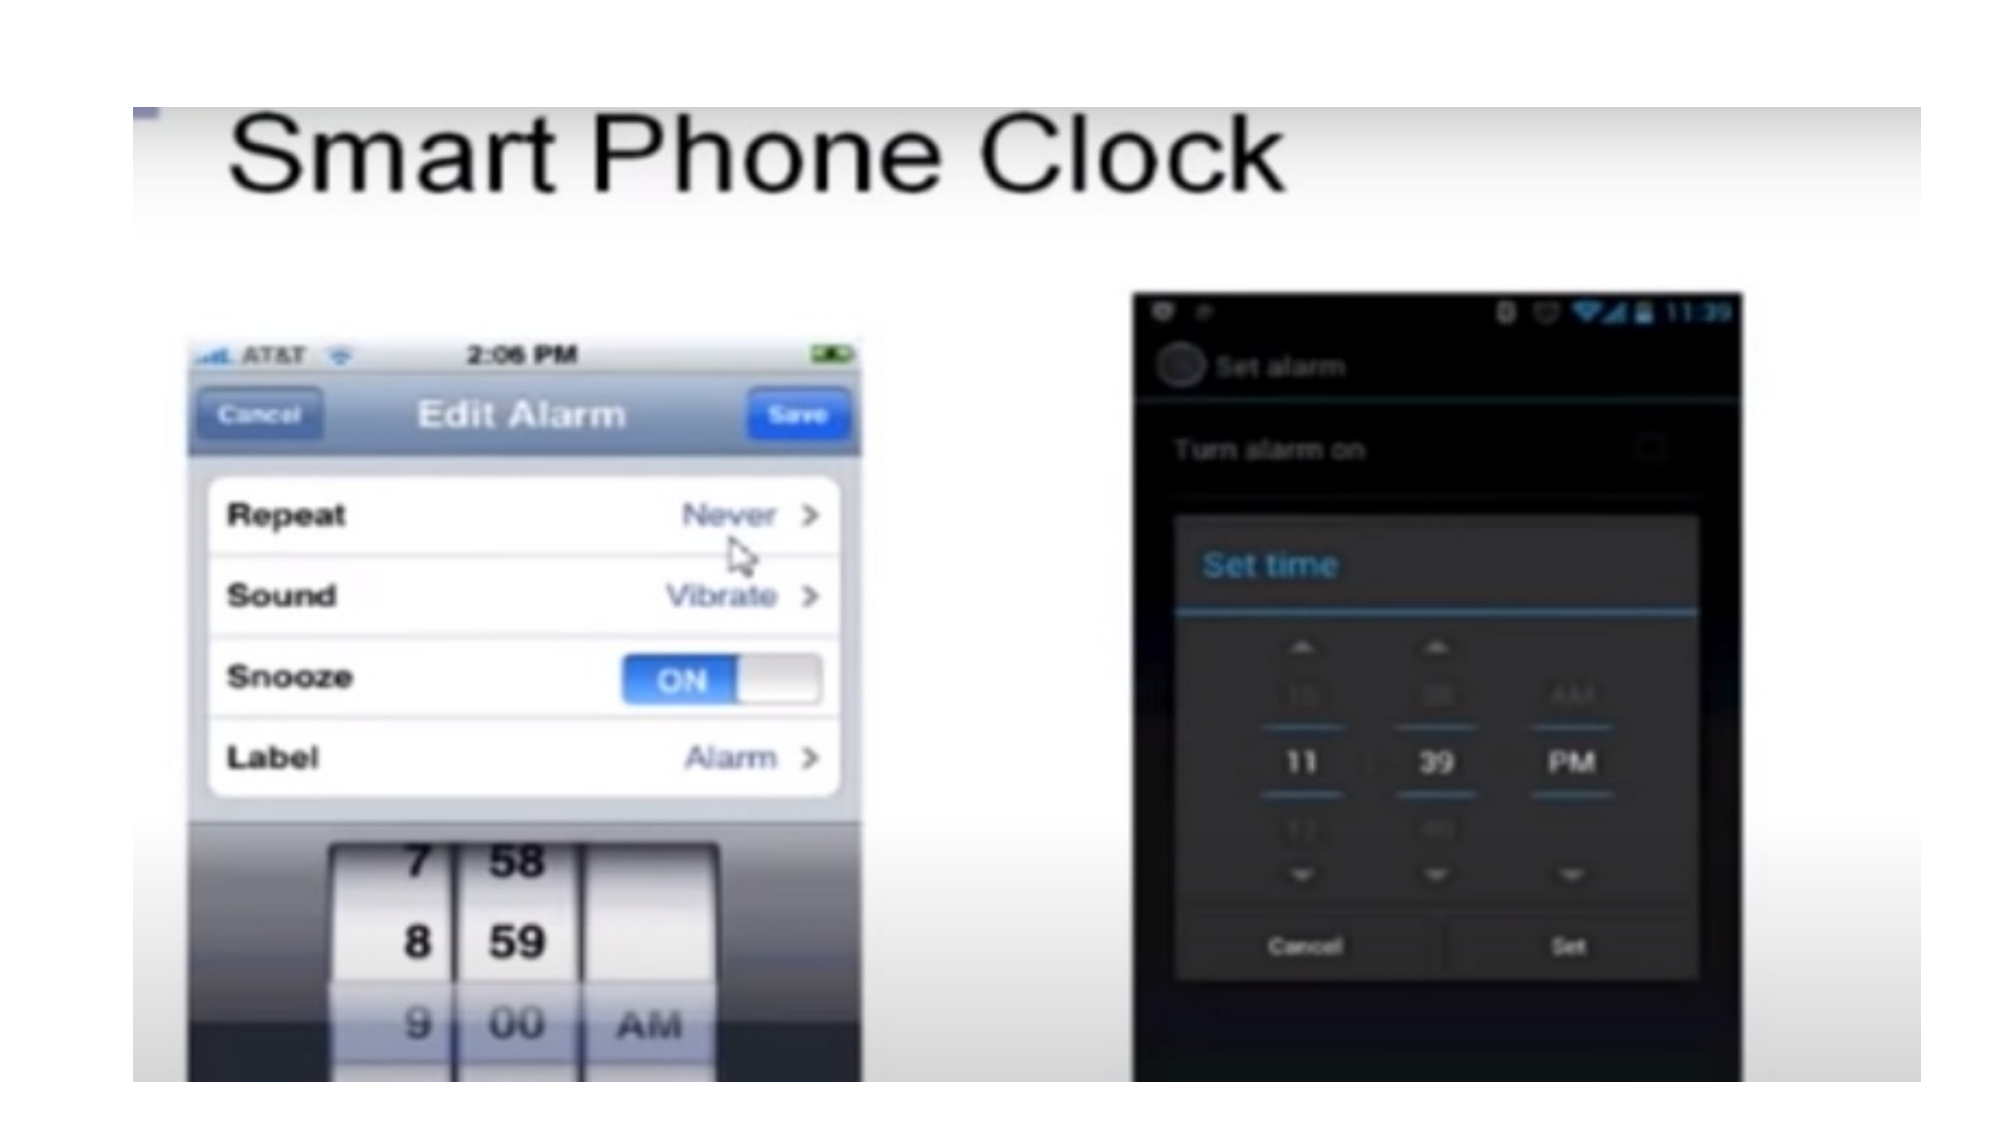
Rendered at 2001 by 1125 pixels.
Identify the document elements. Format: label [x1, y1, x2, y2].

picture [133, 107, 1921, 1082]
